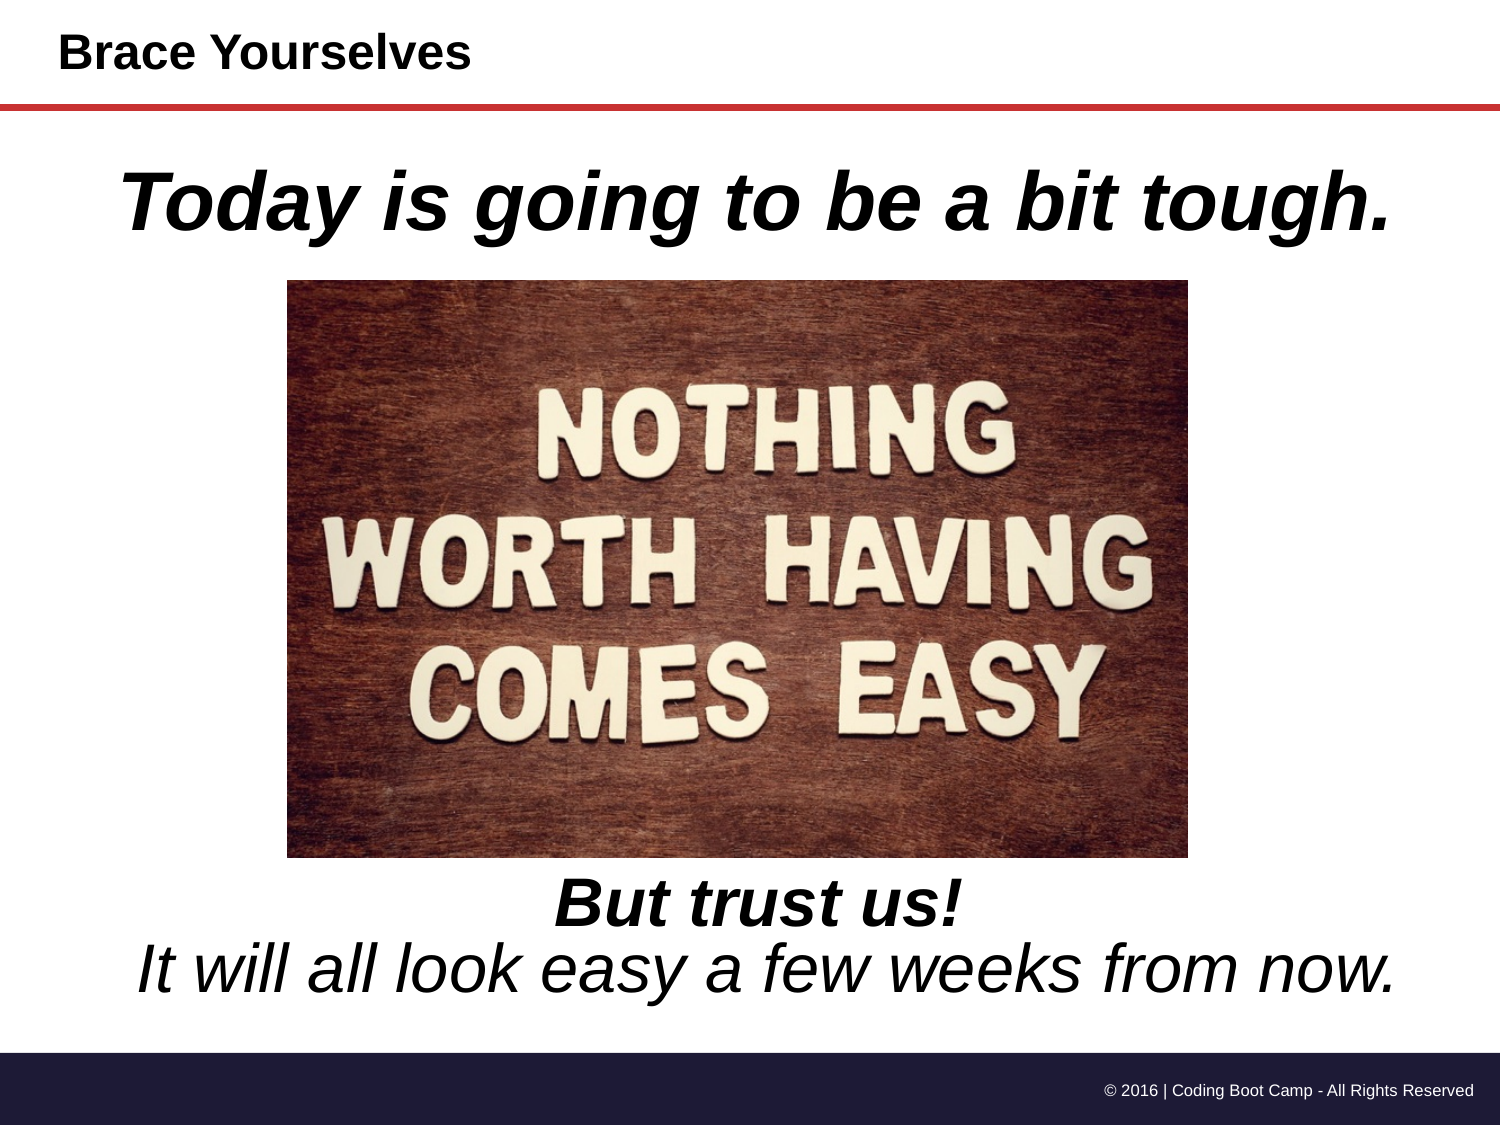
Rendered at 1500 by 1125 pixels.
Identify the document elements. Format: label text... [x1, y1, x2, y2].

picture [287, 279, 1188, 858]
title Brace Yourselves [49, 0, 948, 107]
text_box Today is going to be a bit tough. [24, 107, 1488, 288]
text_box But trust us! It will all look easy a few weeks from now. [37, 849, 1500, 1030]
